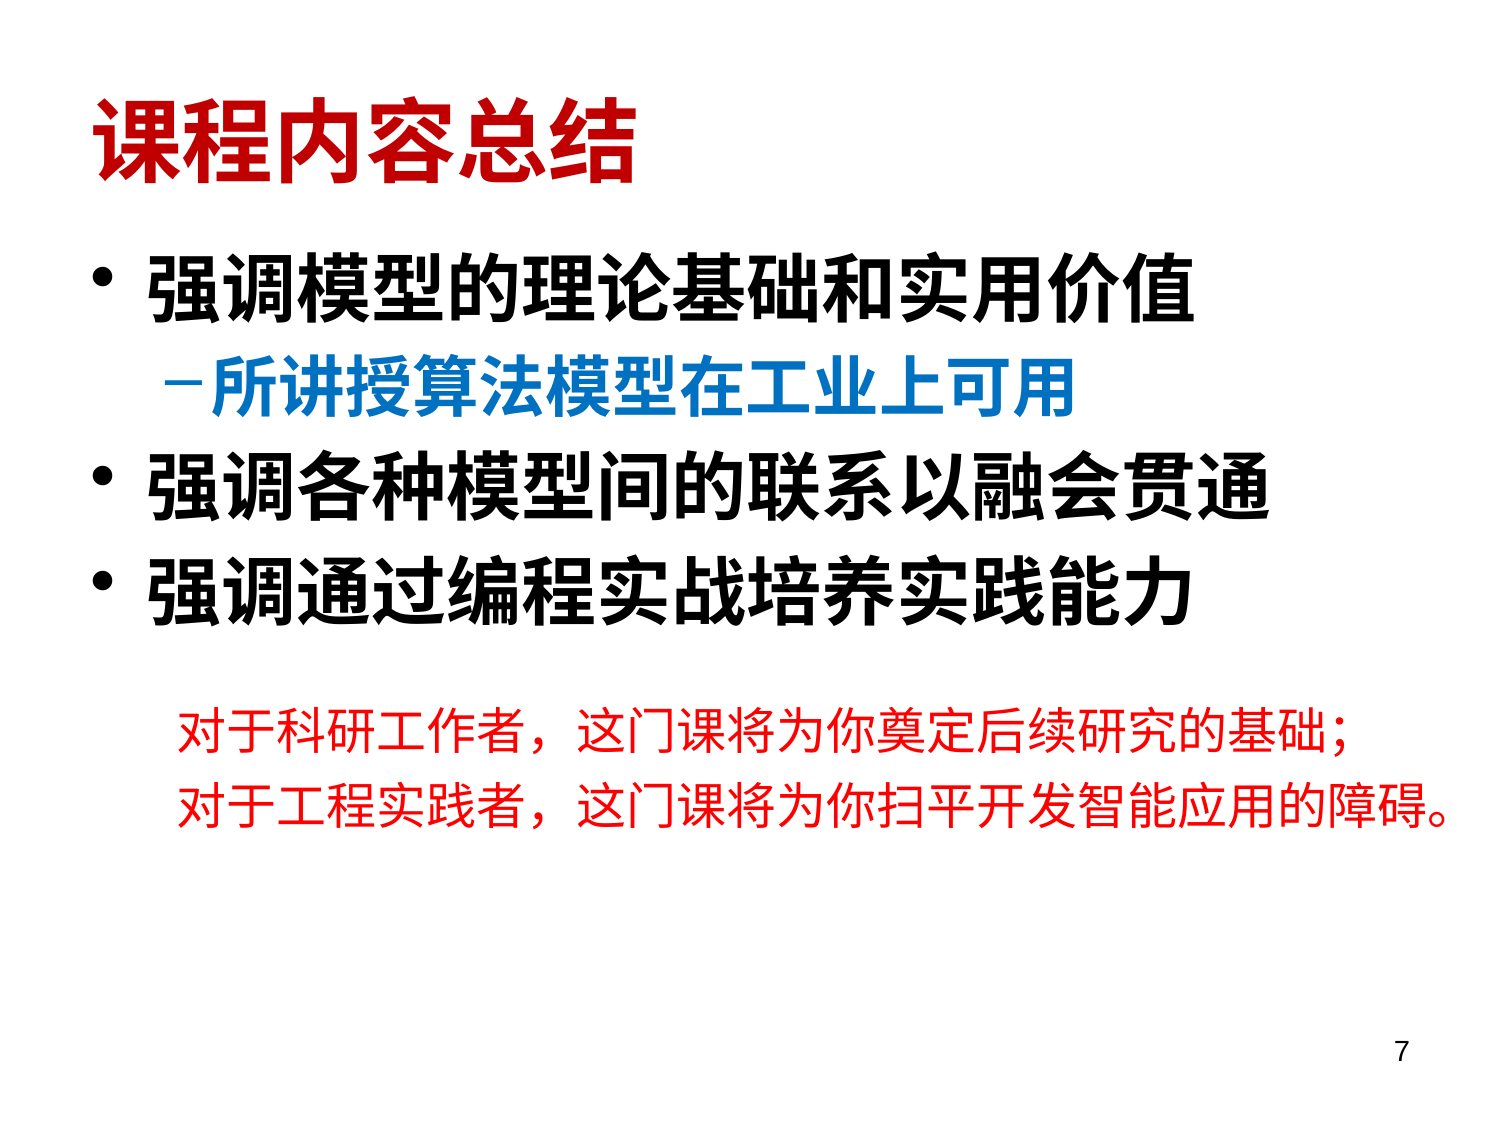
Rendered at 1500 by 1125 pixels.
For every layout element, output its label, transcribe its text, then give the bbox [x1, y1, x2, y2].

text_box 对于科研工作者，这门课将为你奠定后续研究的基础； 对于工程实践者，这门课将为你扫平开发智能应用的障碍。 [161, 692, 1492, 843]
title 课程内容总结 [75, 45, 1425, 233]
slide_number 7 [1074, 1024, 1425, 1103]
list 强调模型的理论基础和实用价值 所讲授算法模型在工业上可用 强调各种模型间的联系以融会贯通 强调通过编程实战培养实践能力 [75, 233, 1425, 976]
